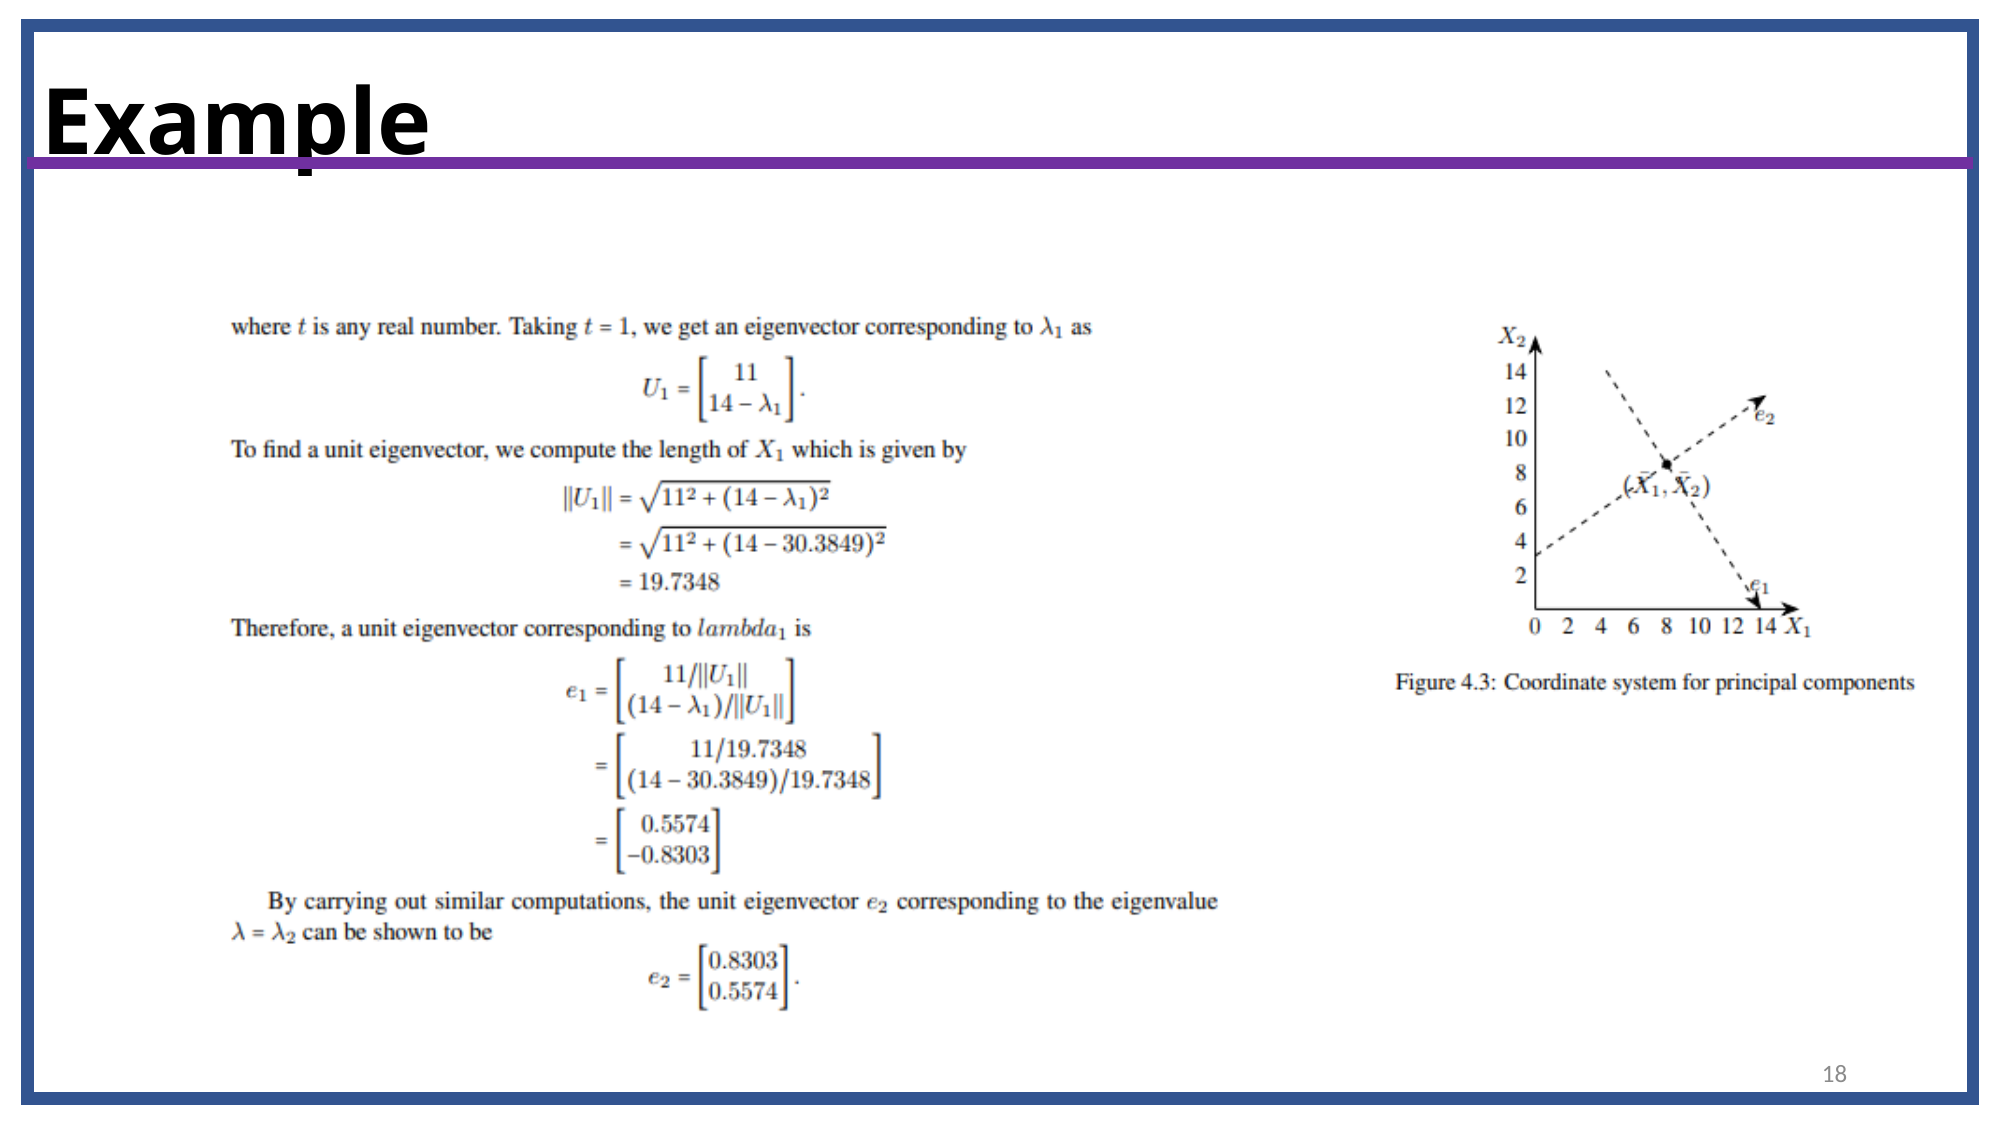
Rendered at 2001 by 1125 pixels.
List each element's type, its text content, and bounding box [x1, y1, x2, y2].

text_box [27, 24, 1974, 1099]
slide_number 18 [1412, 1042, 1863, 1103]
picture [1331, 304, 1944, 708]
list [217, 304, 1233, 1040]
title Example [26, 16, 1752, 234]
